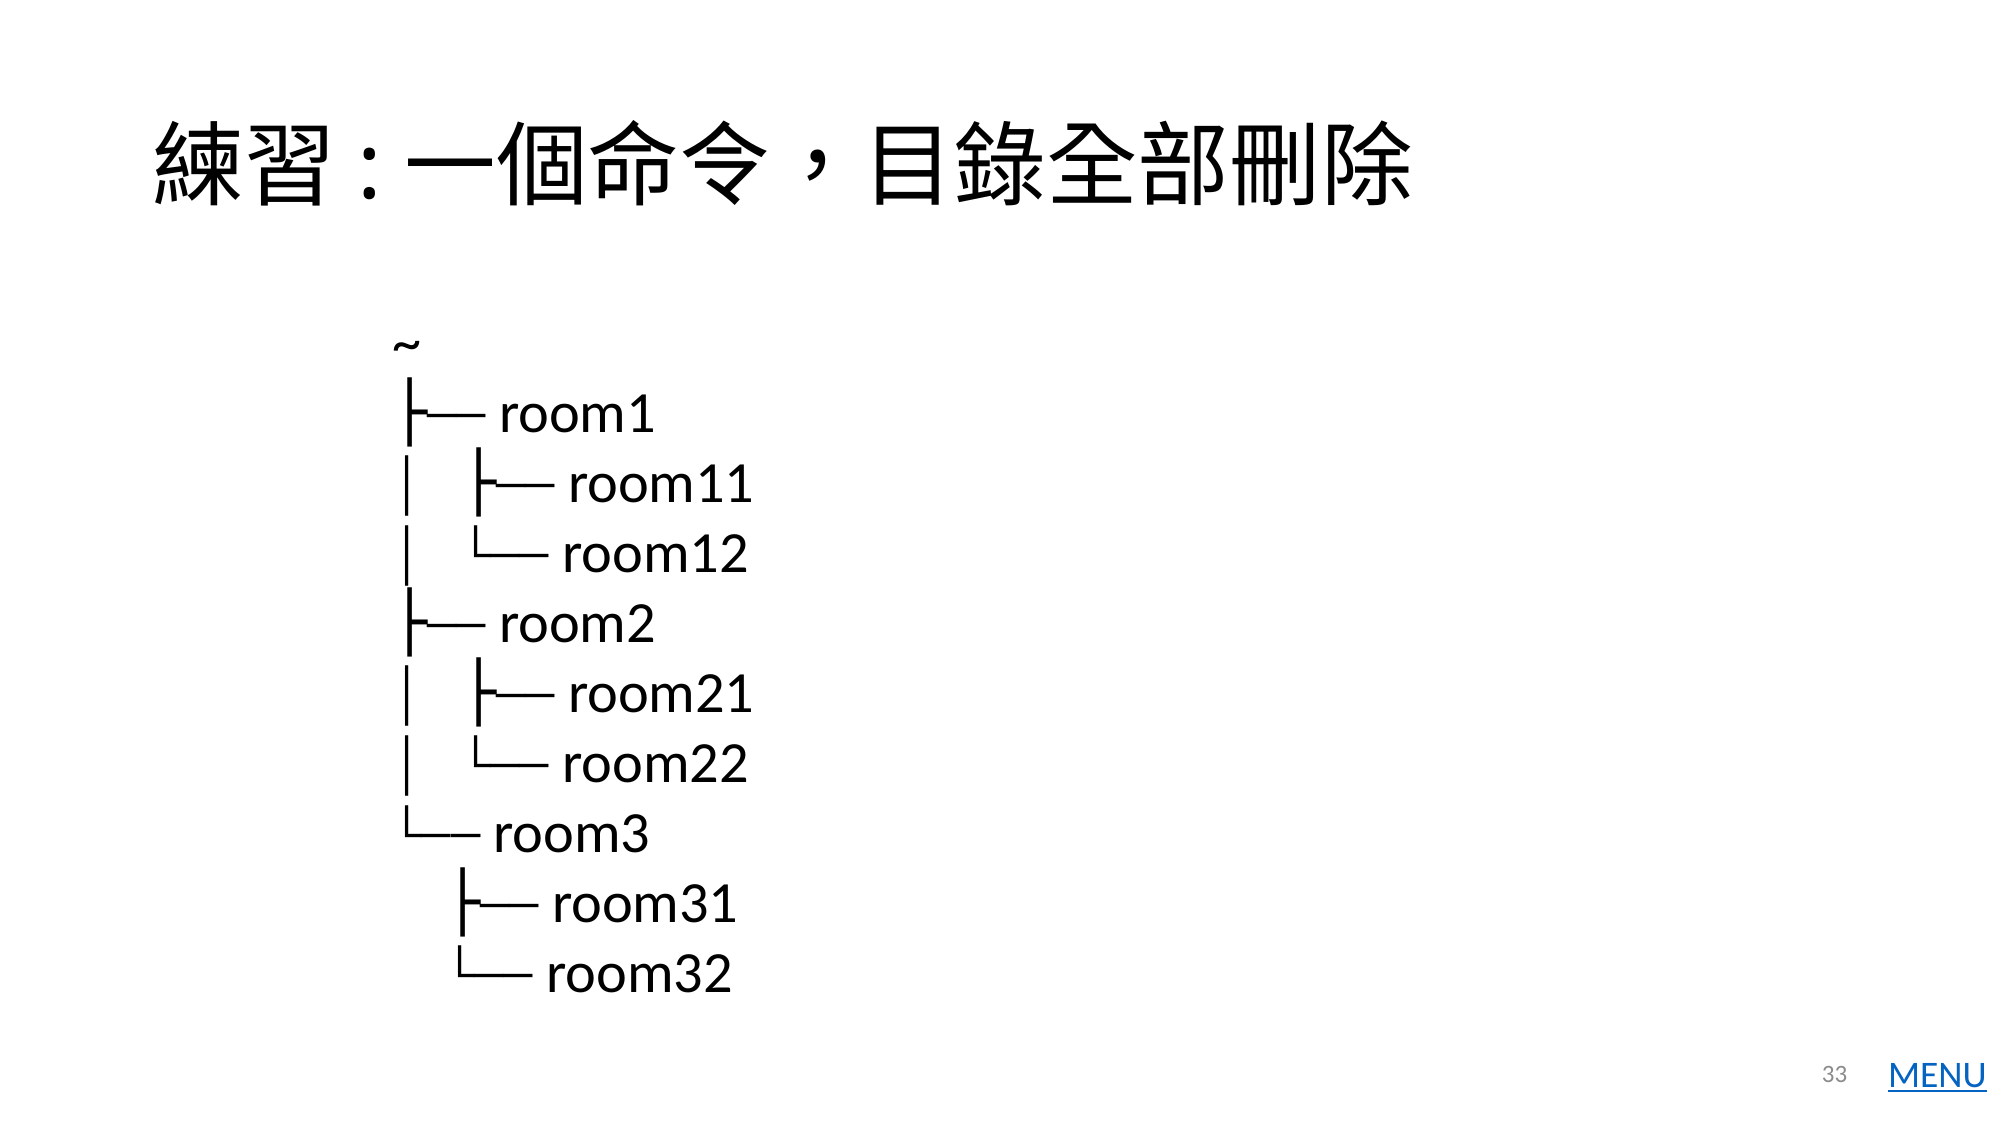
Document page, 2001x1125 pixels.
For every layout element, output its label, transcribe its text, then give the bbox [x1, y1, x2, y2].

slide_number 33 [1412, 1042, 1863, 1103]
title 練習:一個命令，目錄全部刪除 [137, 59, 1863, 278]
text_box ~ ├── room1 │ ├── room11 │ └── room12 ├── room2 │ ├── room21 │ └── room22 └── room3 ├── room31 └── room32 [377, 296, 1623, 1012]
